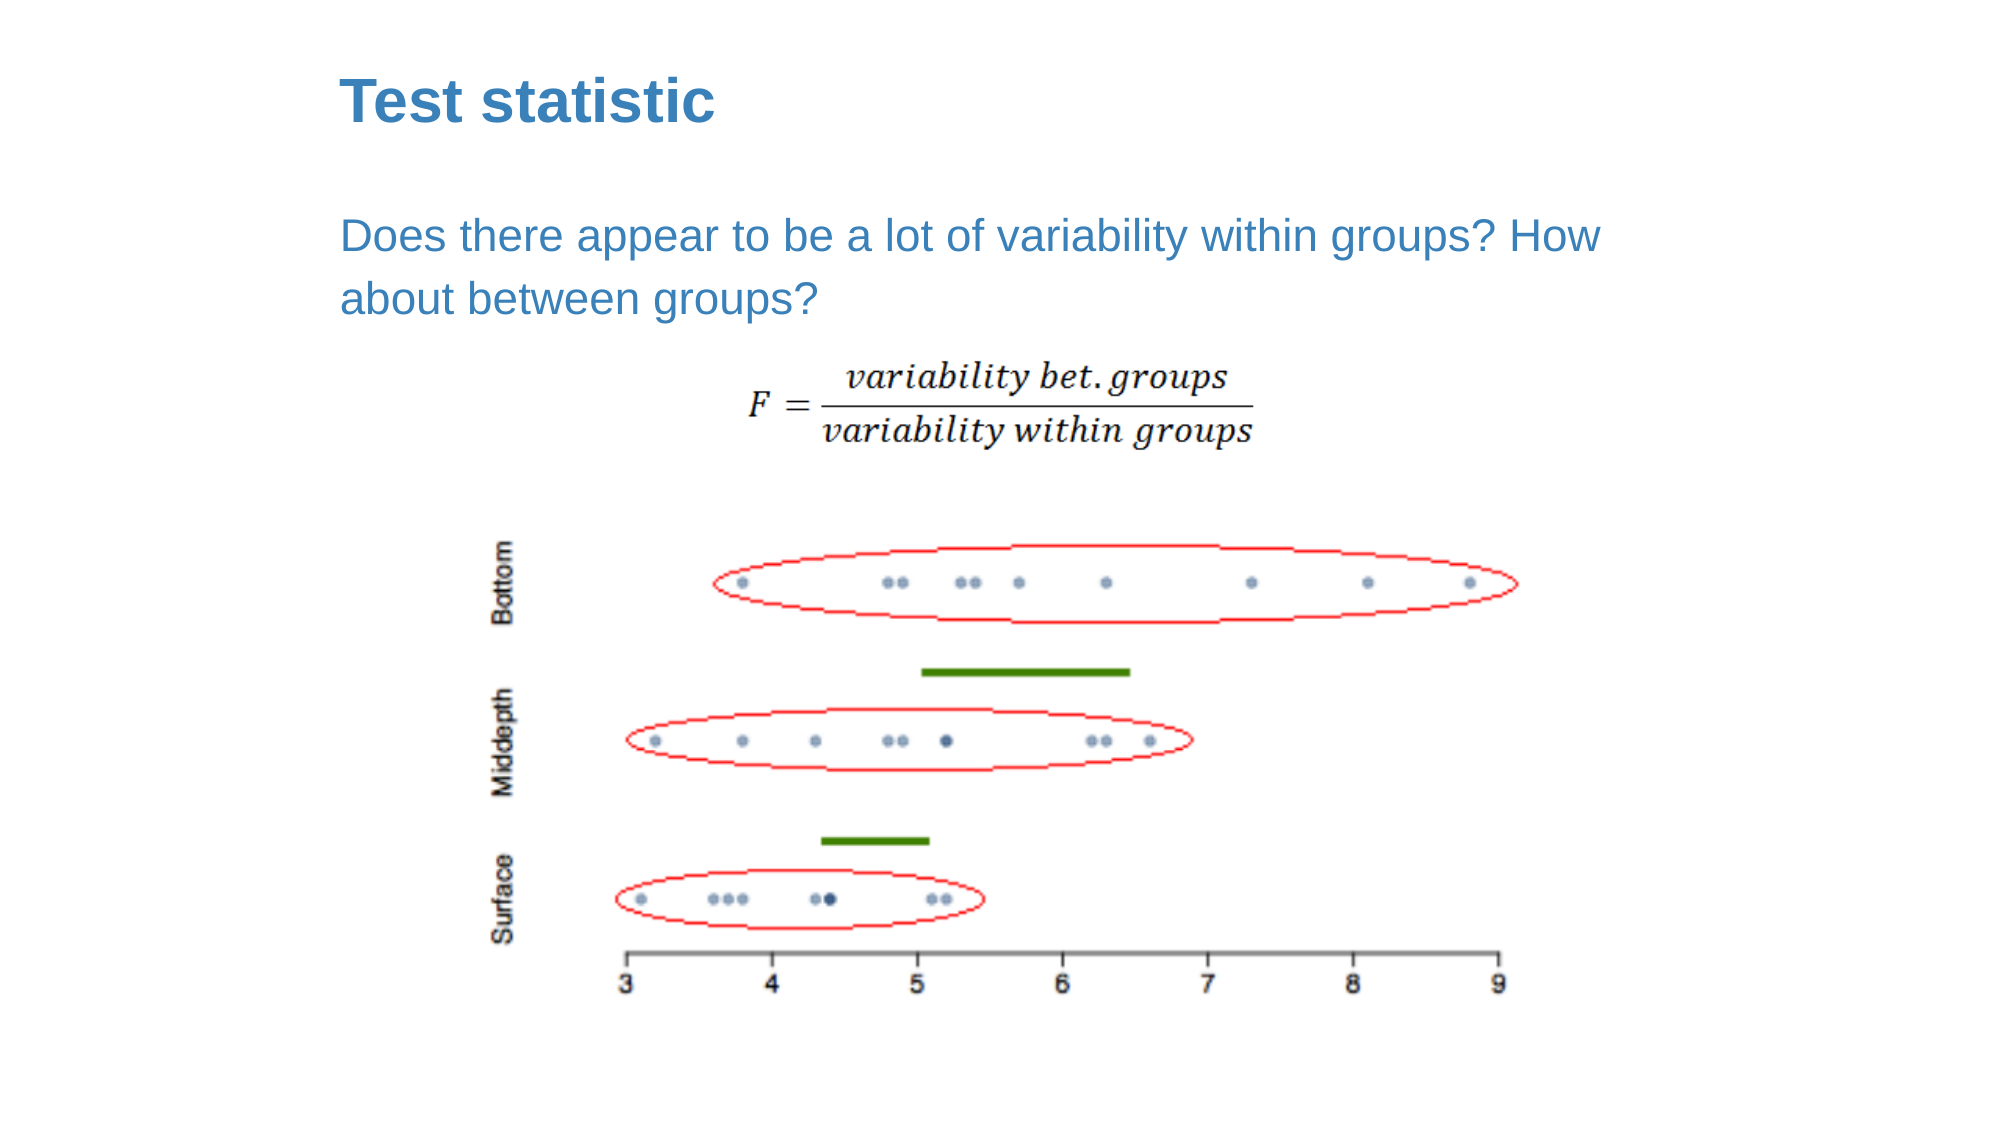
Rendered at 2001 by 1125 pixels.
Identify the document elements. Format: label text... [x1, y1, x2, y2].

text_box Does there appear to be a lot of variability within groups? How about between groups? [324, 182, 1727, 1068]
text_box Test statistic [324, 34, 1675, 150]
picture [466, 506, 1534, 1018]
picture [734, 352, 1266, 469]
